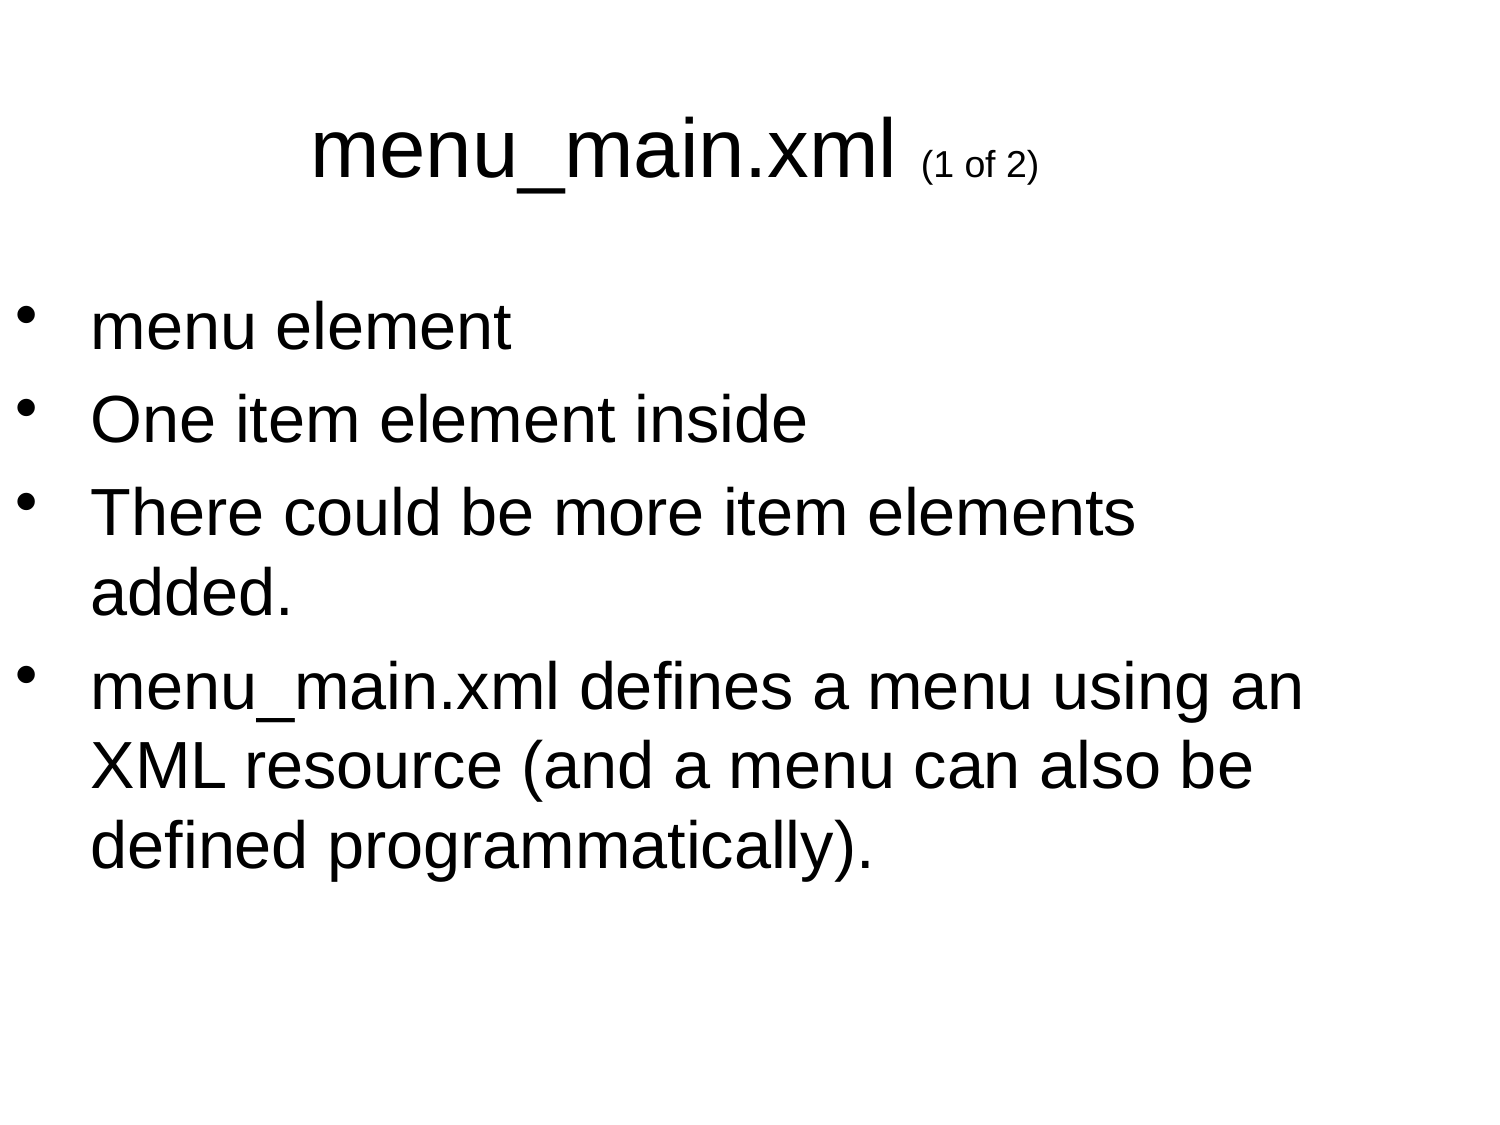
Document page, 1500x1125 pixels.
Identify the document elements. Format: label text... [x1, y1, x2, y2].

title menu_main.xml (1 of 2) [0, 50, 1350, 238]
list menu element One item element inside There could be more item elements added. menu_main.xml defines a menu using an XML resource (and a menu can also be defined programmatically). [0, 275, 1350, 950]
